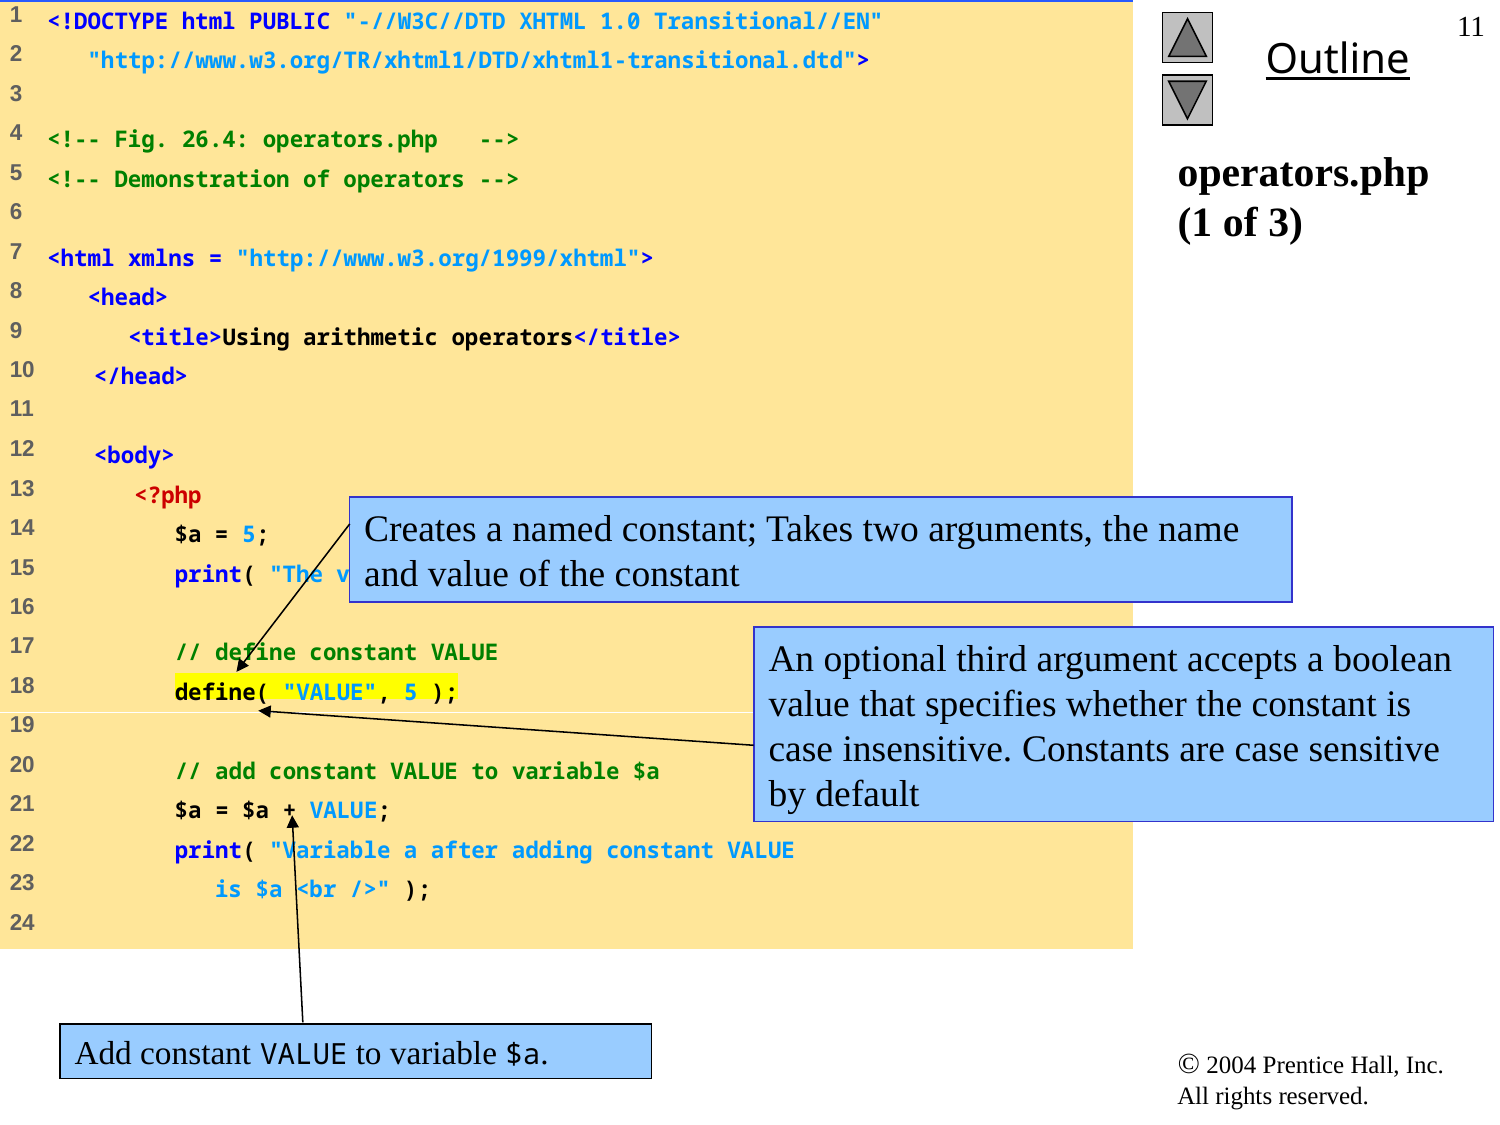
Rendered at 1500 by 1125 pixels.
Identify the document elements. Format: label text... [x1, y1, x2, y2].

text_box Add constant VALUE to variable $a. [59, 1023, 652, 1079]
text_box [0, 0, 1136, 979]
title operators.php (1 of 3) [1162, 137, 1500, 1038]
slide_number 11 [1424, 0, 1500, 76]
text_box An optional third argument accepts a boolean value that specifies whether the constant is case insensitive. Constants are case sensitive by default [1140, 626, 1494, 822]
text_box Creates a named constant; Takes two arguments, the name and value of the constant [1140, 497, 1292, 602]
